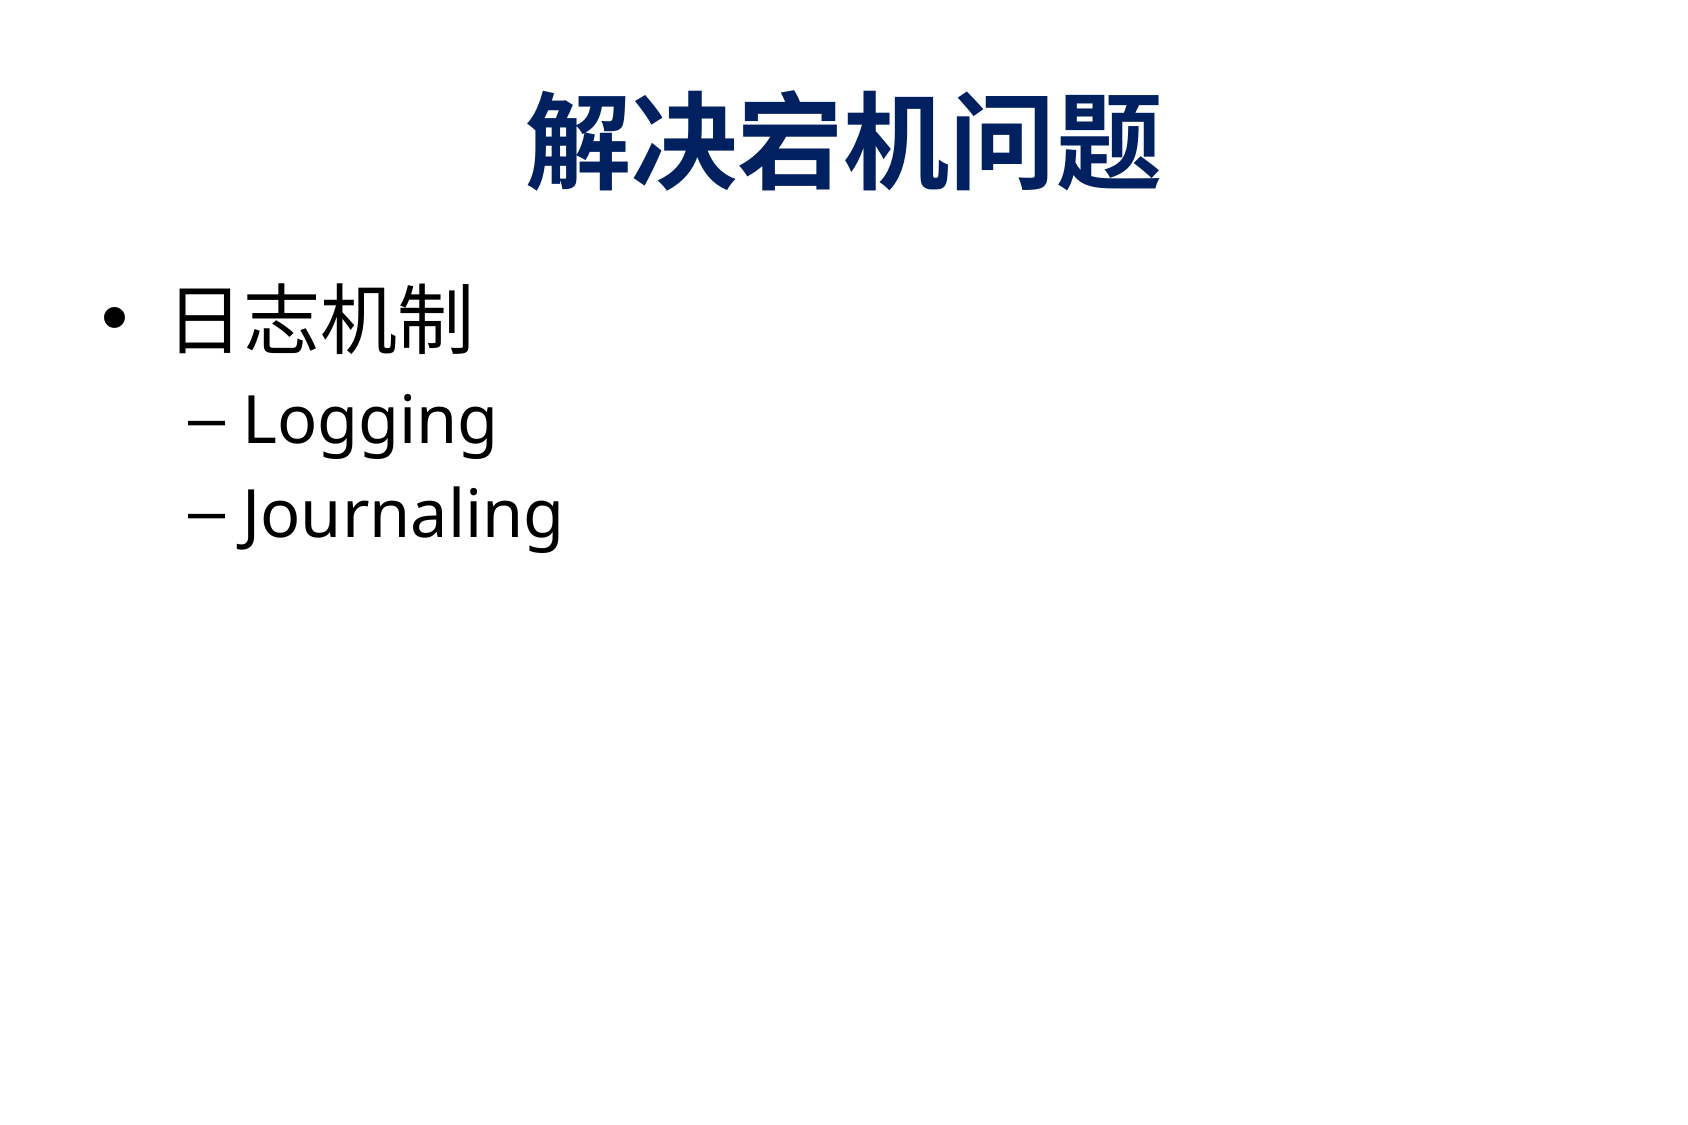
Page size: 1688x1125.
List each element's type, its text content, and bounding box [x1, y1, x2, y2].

title 解决宕机问题 [84, 45, 1604, 233]
list 日志机制 Logging Journaling [84, 262, 1604, 1005]
